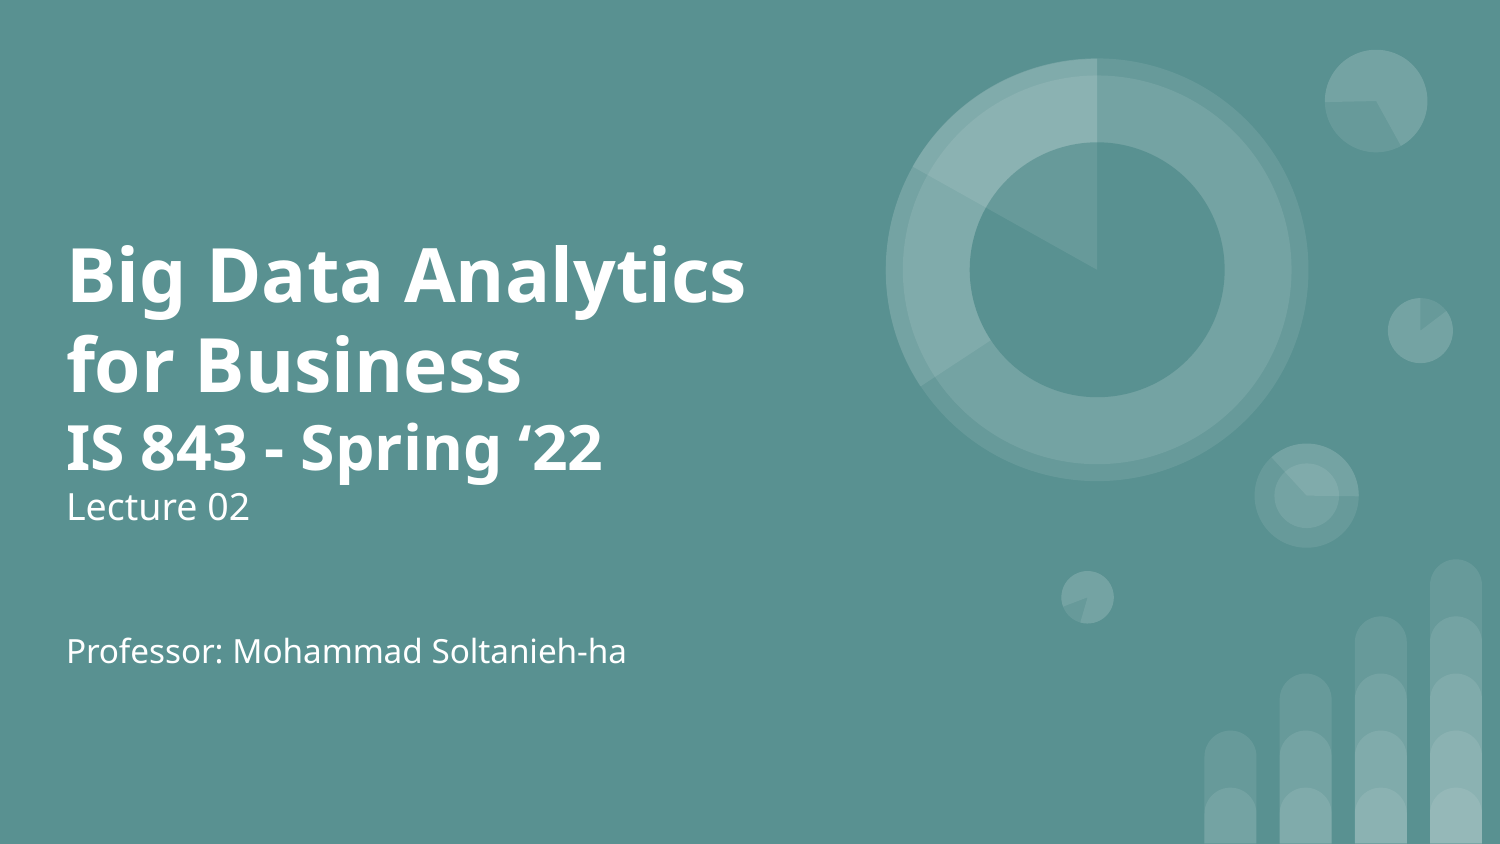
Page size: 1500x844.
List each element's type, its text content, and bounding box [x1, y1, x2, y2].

title Big Data Analytics for Business IS 843 - Spring ‘22 Lecture 02 [51, 209, 1449, 547]
subtitle Professor: Mohammad Soltanieh-ha [51, 614, 1449, 745]
